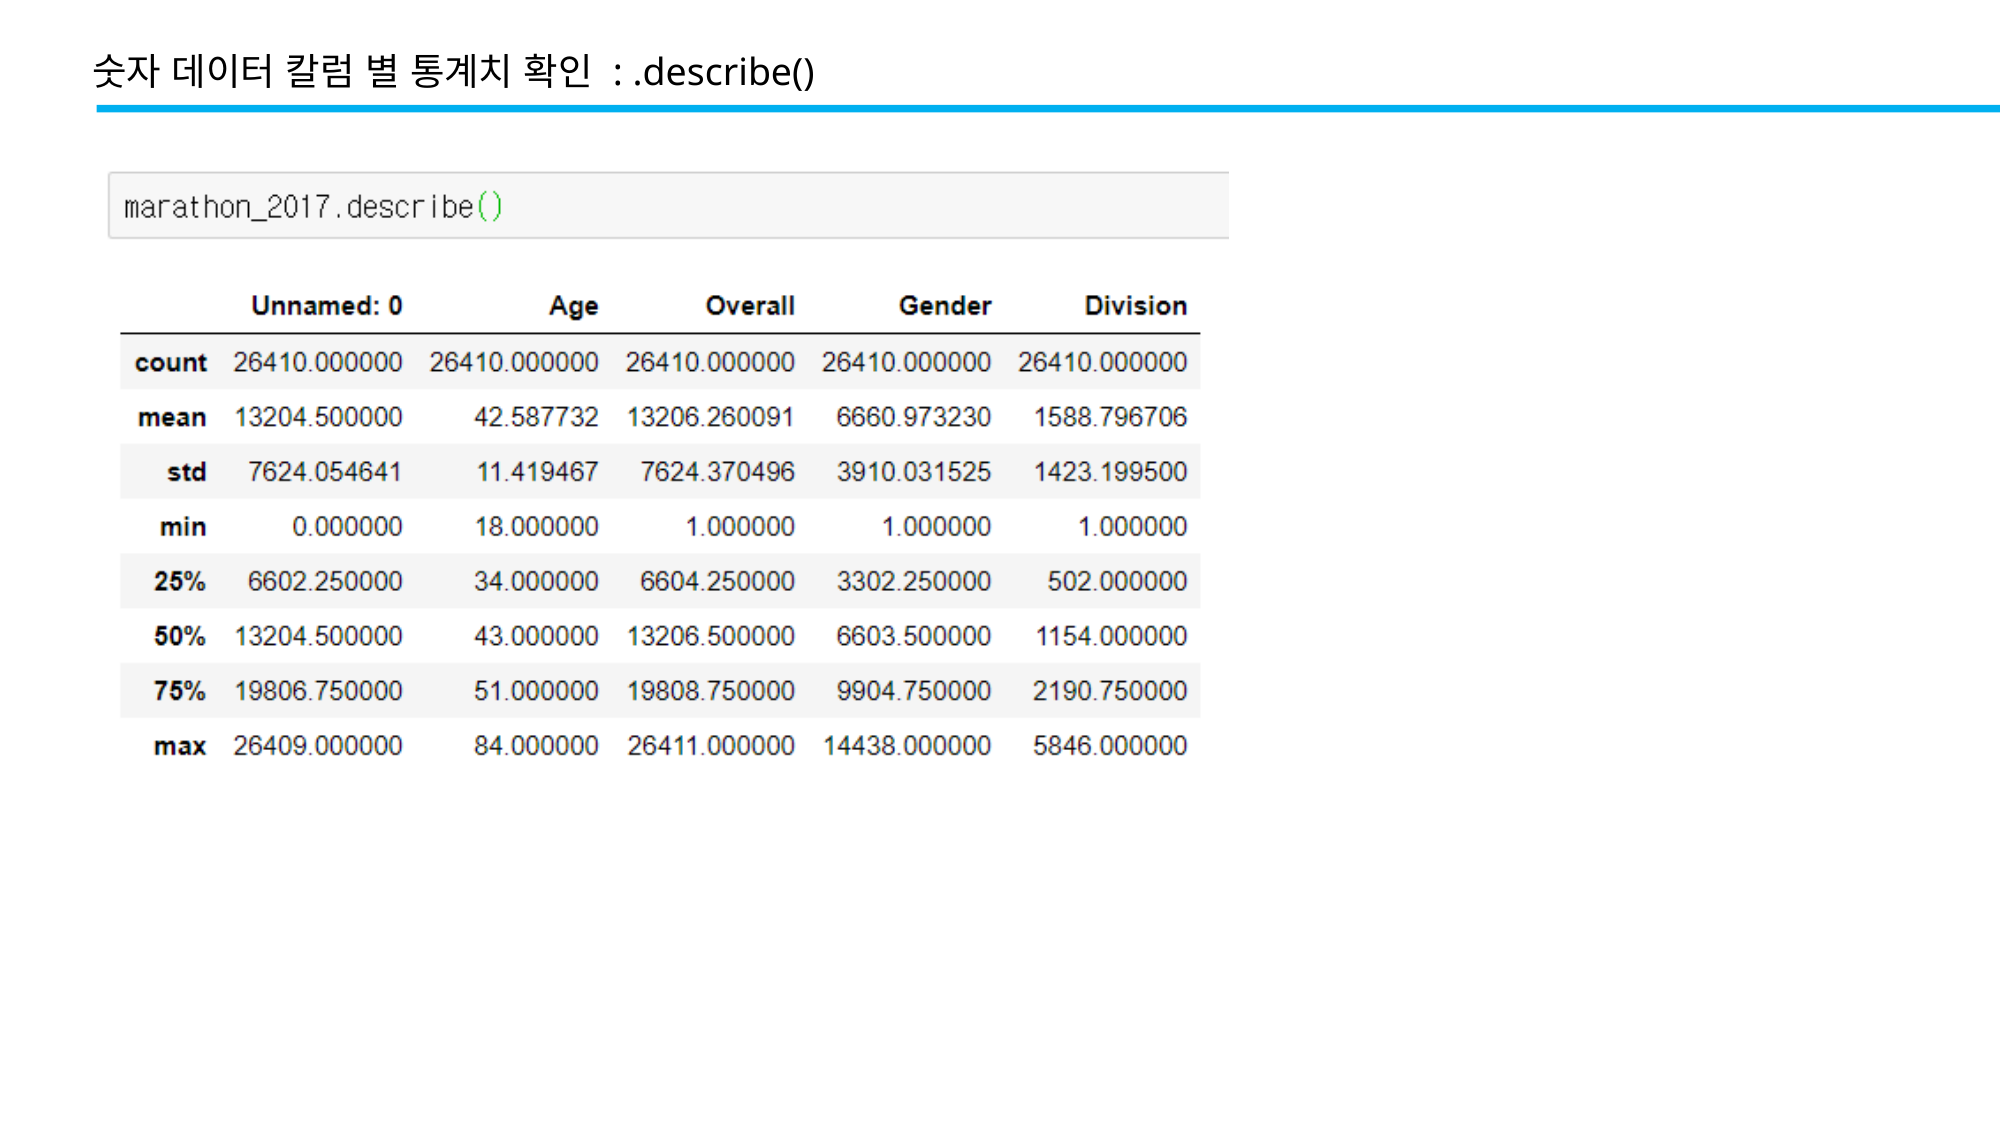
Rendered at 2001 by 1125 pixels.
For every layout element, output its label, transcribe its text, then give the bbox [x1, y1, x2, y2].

picture [96, 165, 1229, 803]
text_box [96, 104, 2000, 113]
text_box 숫자 데이터 칼럼 별 통계치 확인 : .describe() [77, 40, 984, 101]
